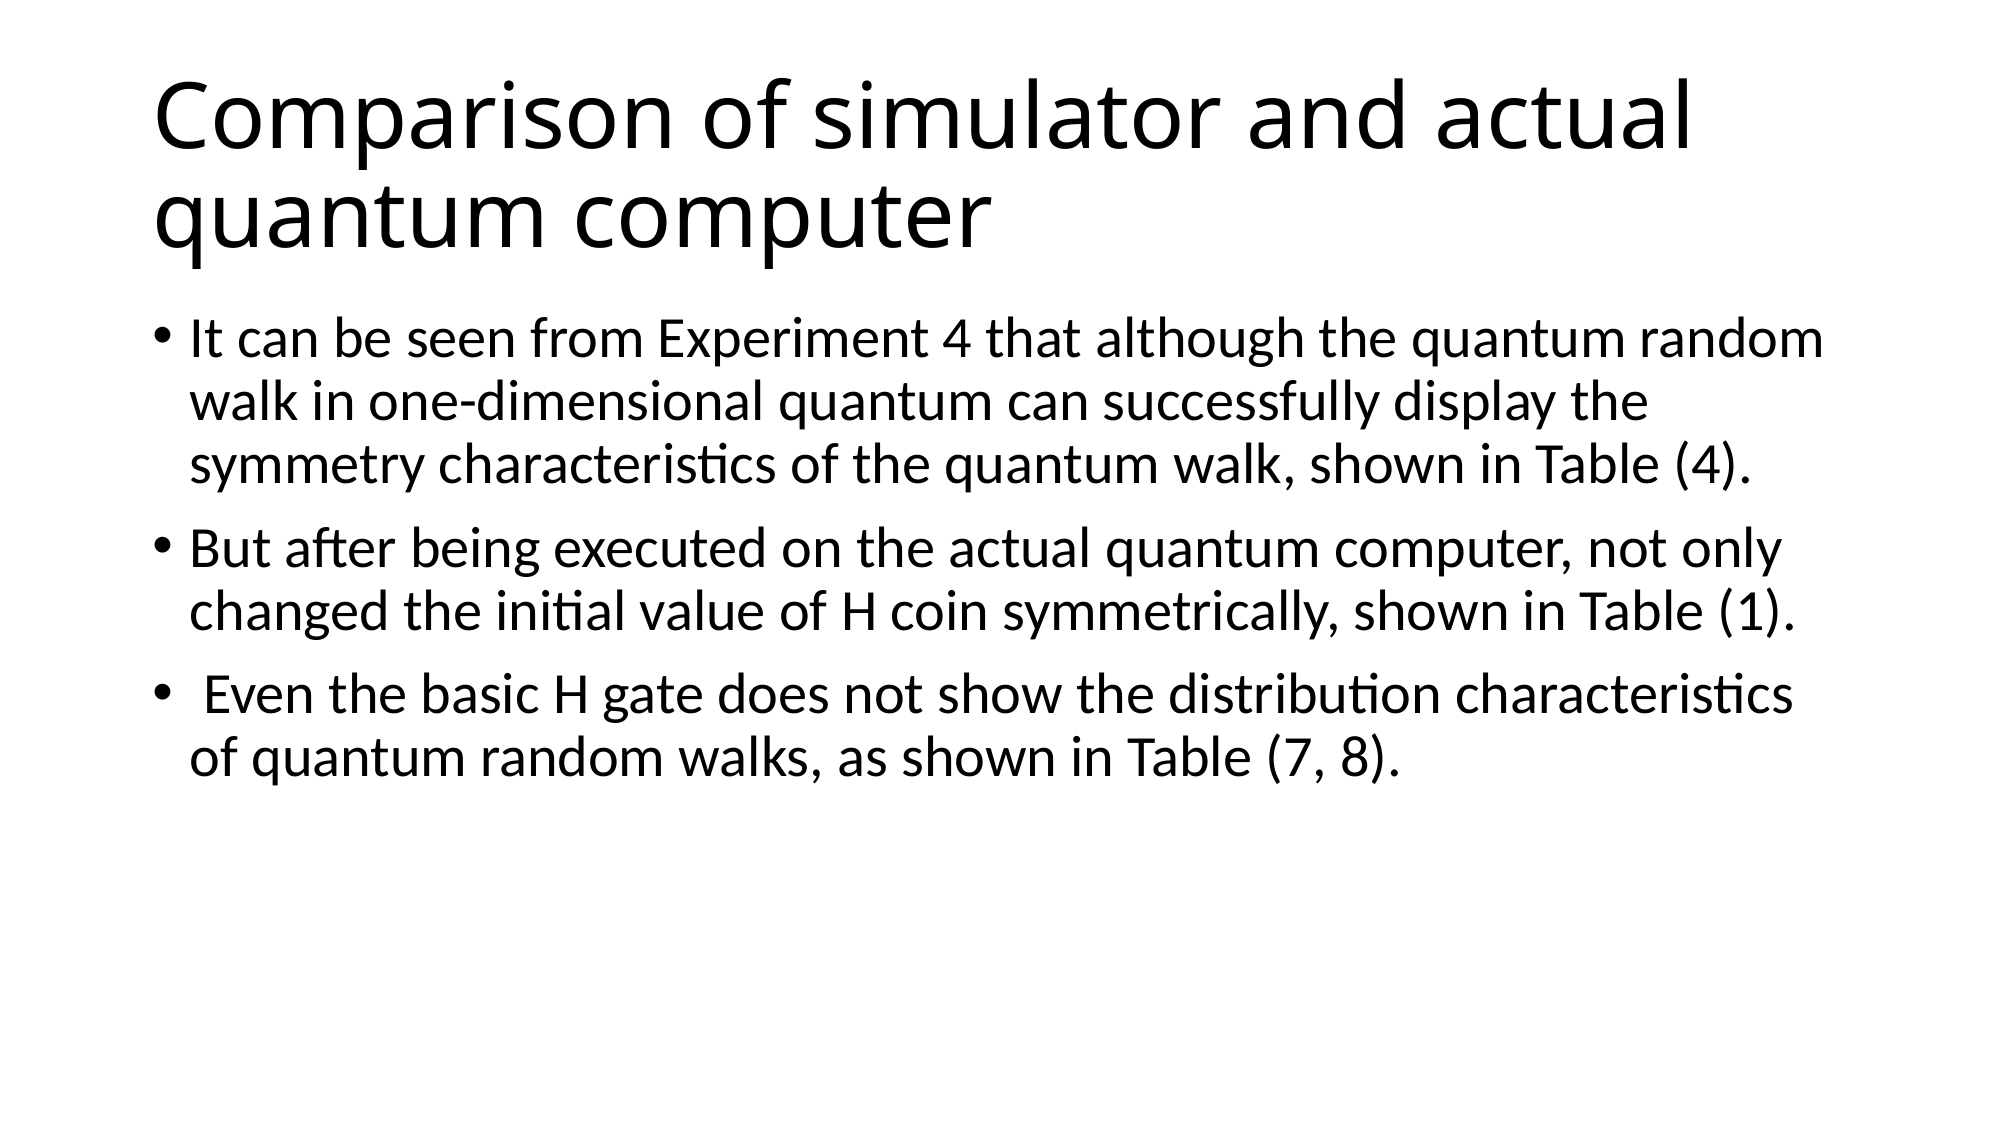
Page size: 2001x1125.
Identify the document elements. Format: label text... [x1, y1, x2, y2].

list It can be seen from Experiment 4 that although the quantum random walk in one-dimensional quantum can successfully display the symmetry characteristics of the quantum walk, shown in Table (4). But after being executed on the actual quantum computer, not only changed the initial value of H coin symmetrically, shown in Table (1). Even the basic H gate does not show the distribution characteristics of quantum random walks, as shown in Table (7, 8). [137, 299, 1863, 1014]
title Comparison of simulator and actual quantum computer [137, 59, 1863, 278]
